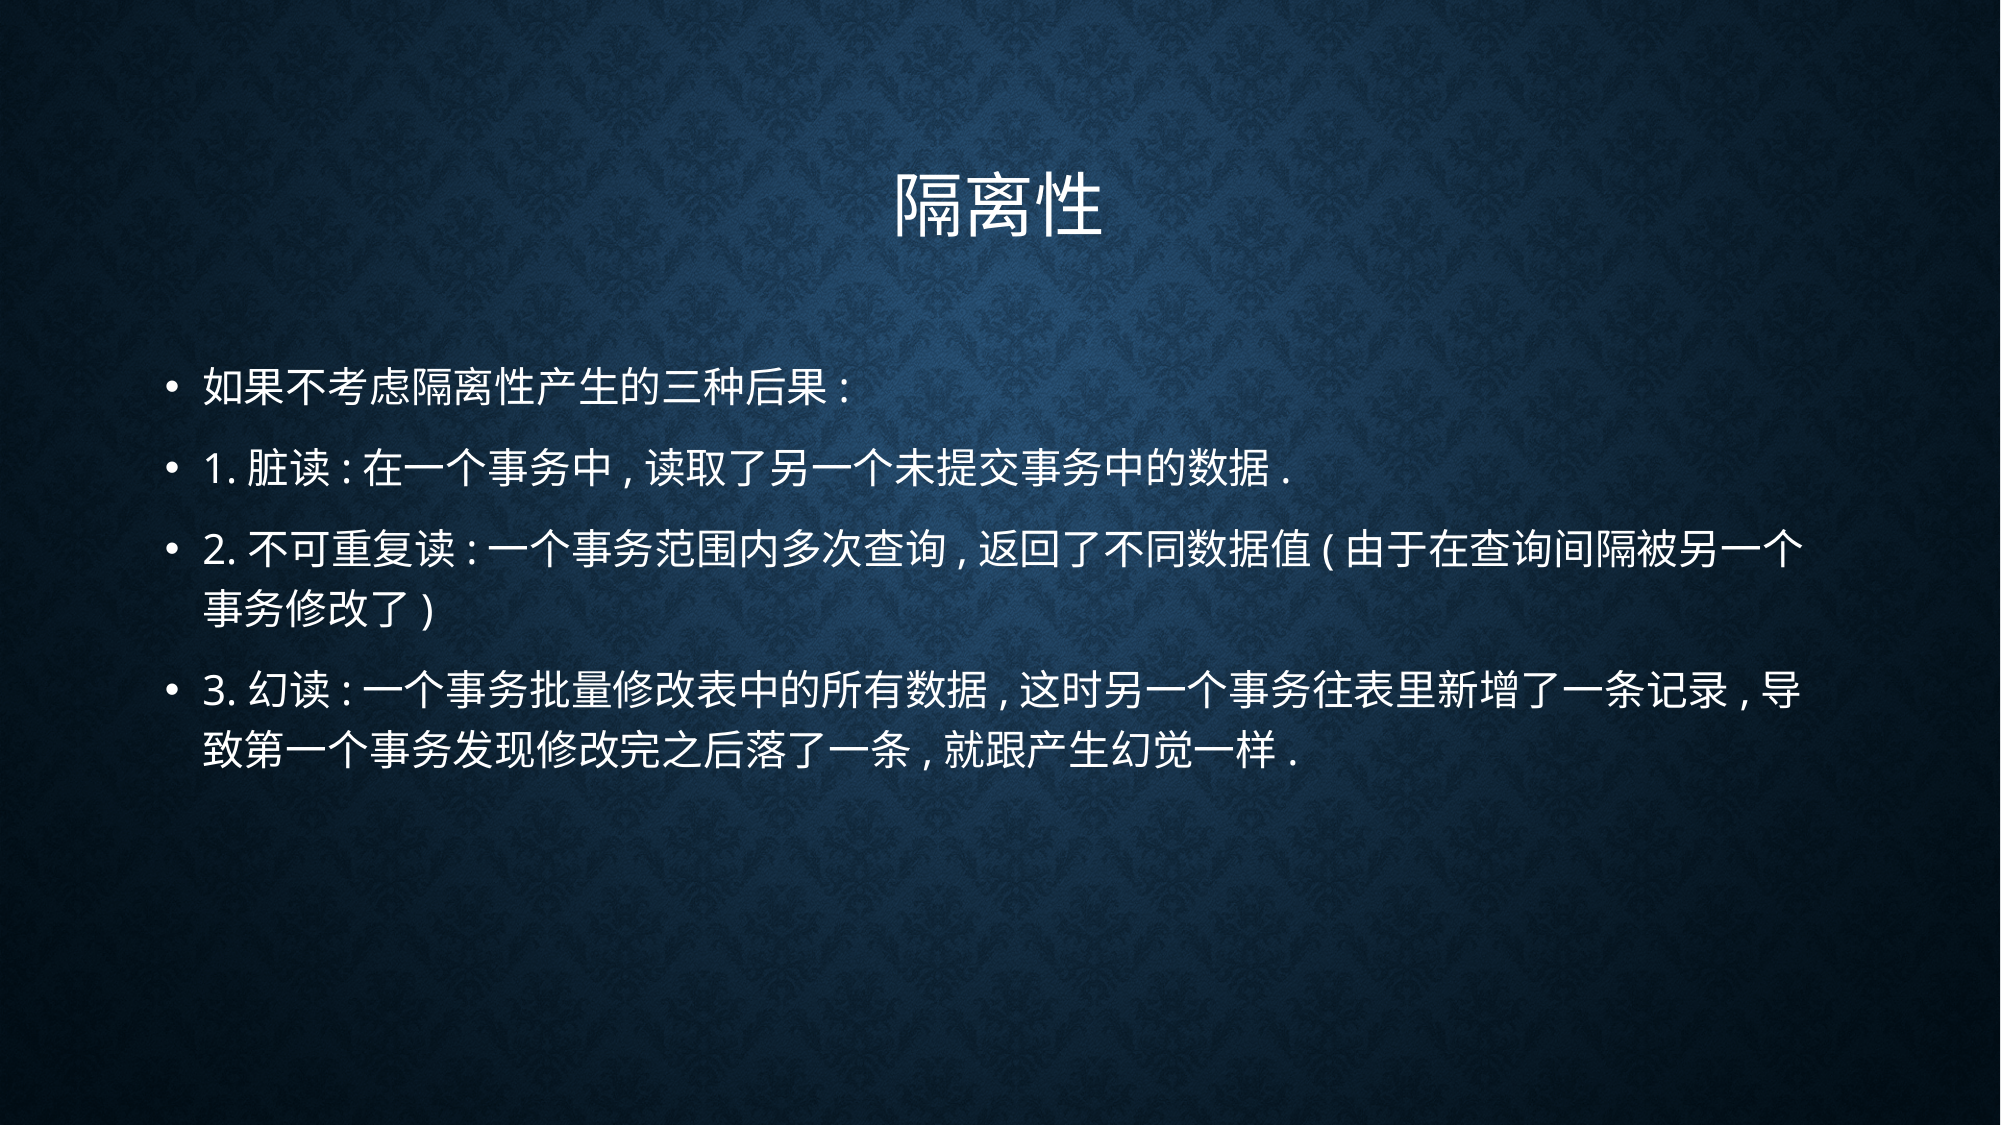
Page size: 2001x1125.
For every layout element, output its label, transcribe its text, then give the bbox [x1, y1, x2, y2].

list 如果不考虑隔离性产生的三种后果: 1.脏读:在一个事务中,读取了另一个未提交事务中的数据. 2.不可重复读:一个事务范围内多次查询,返回了不同数据值(由于在查询间隔被另一个事务修改了) 3.幻读:一个事务批量修改表中的所有数据,这时另一个事务往表里新增了一条记录,导致第一个事务发现修改完之后落了一条,就跟产生幻觉一样. [149, 343, 1849, 950]
title 隔离性 [149, 99, 1849, 318]
